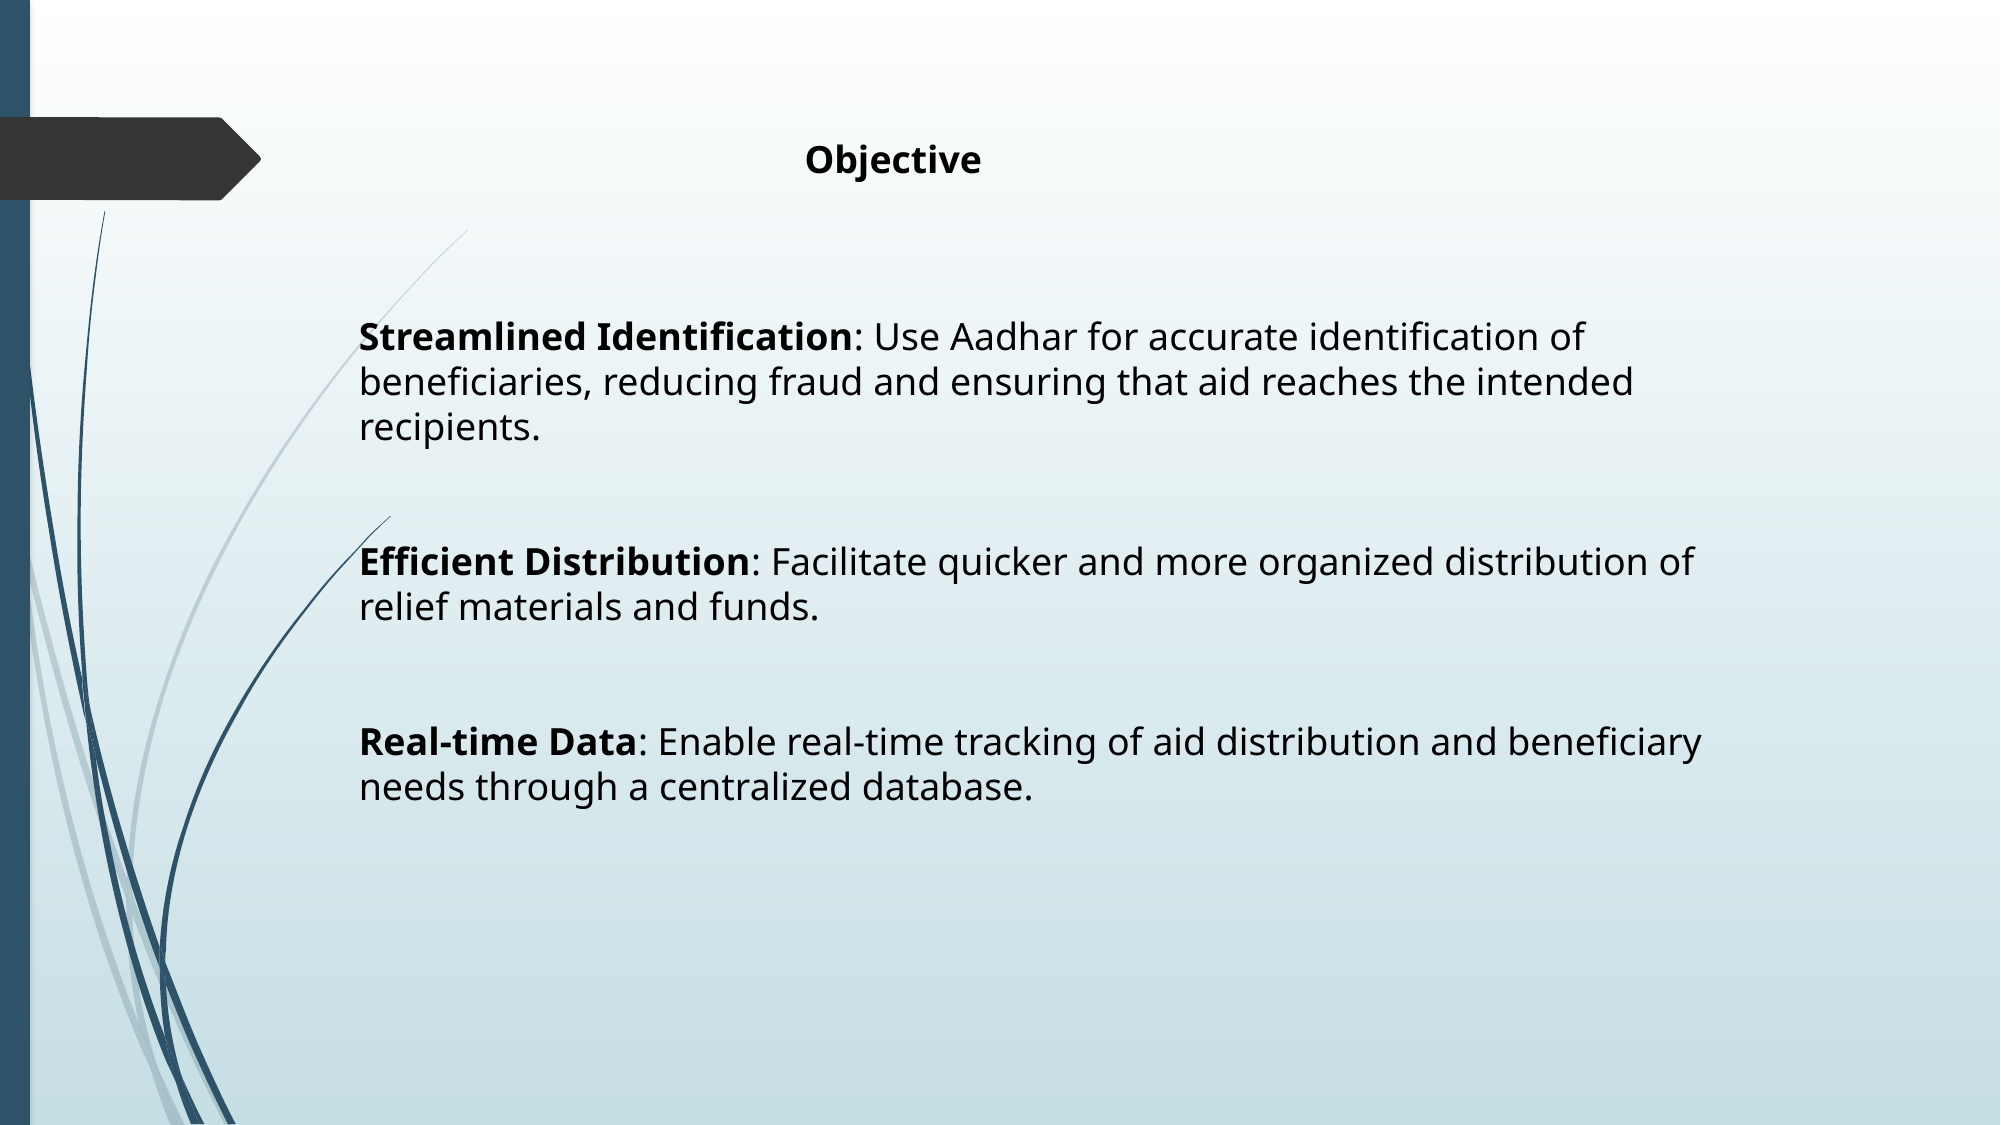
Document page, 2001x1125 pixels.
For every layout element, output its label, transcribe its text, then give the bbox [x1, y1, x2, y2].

text_box Objective [789, 128, 998, 189]
text_box Streamlined Identification: Use Aadhar for accurate identification of beneficiaries, reducing fraud and ensuring that aid reaches the intended recipients. Efficient Distribution: Facilitate quicker and more organized distribution of relief materials and funds. Real-time Data: Enable real-time tracking of aid distribution and beneficiary needs through a centralized database. [344, 305, 1799, 861]
